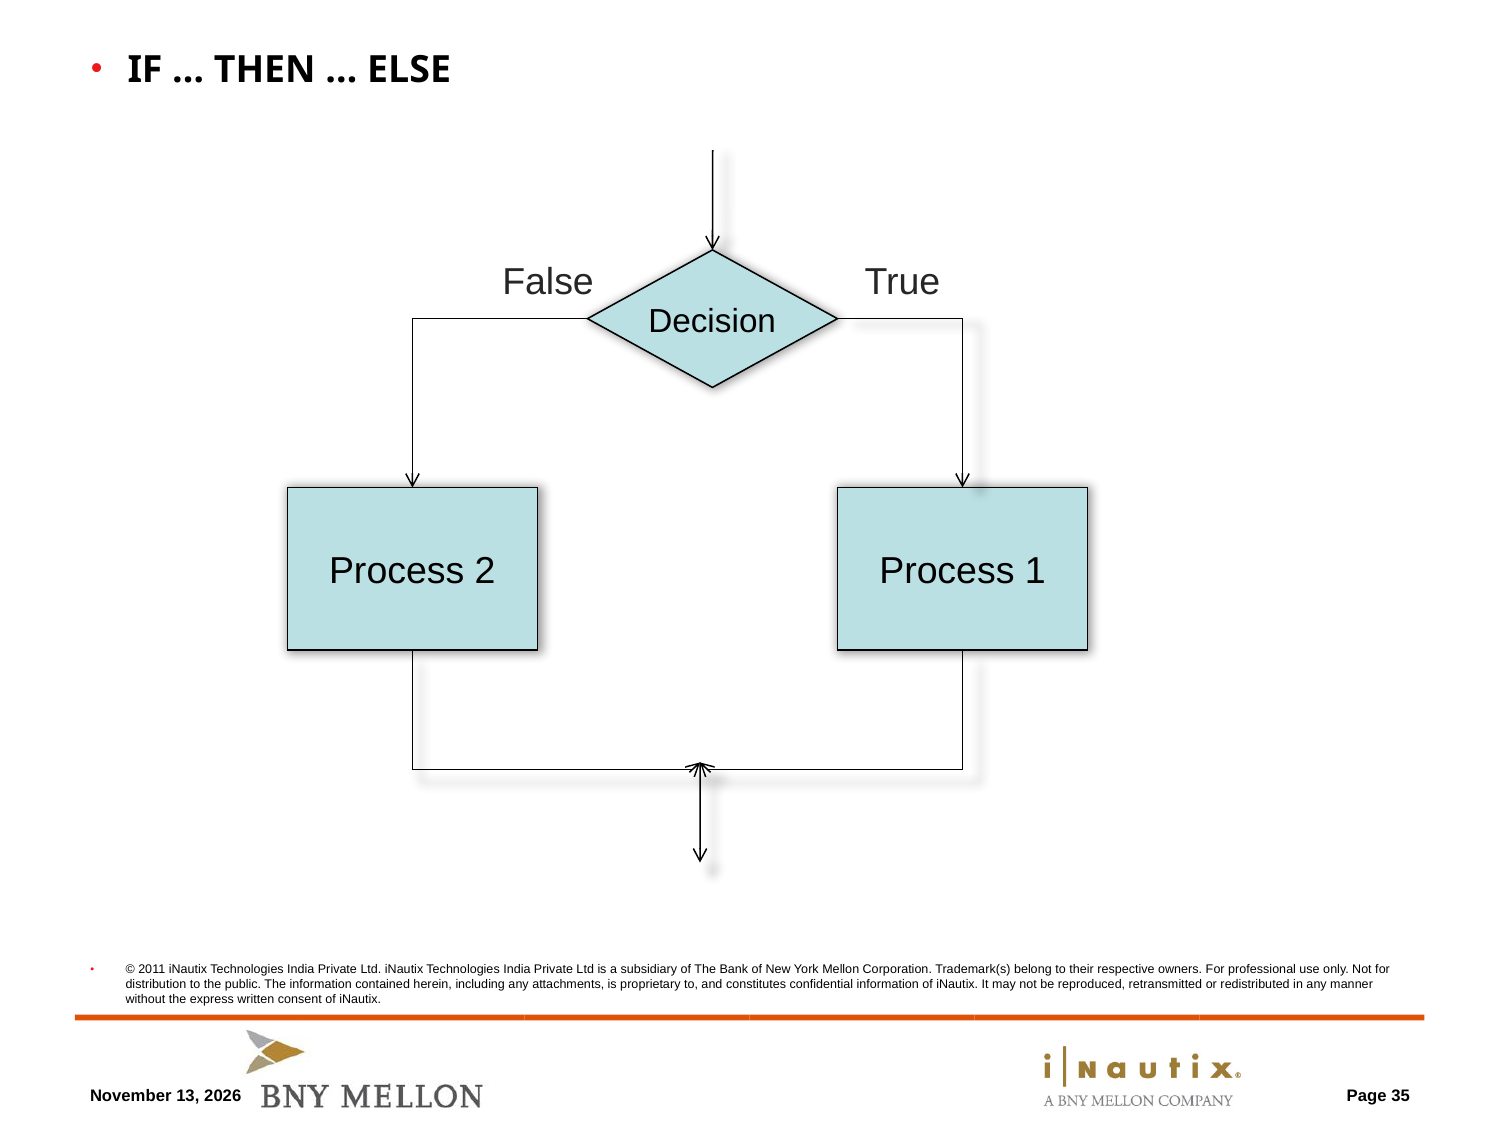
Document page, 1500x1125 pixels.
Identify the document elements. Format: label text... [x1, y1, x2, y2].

text_box Decision [588, 250, 837, 388]
picture [225, 1022, 511, 1125]
title IF … Then … ELSE [74, 0, 526, 170]
slide_number Page 35 [1112, 1037, 1426, 1113]
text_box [774, 574, 888, 838]
picture [1037, 1037, 1112, 1111]
text_box Process 2 [287, 487, 538, 650]
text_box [412, 318, 588, 488]
text_box True [849, 249, 1000, 310]
text_box Process 1 [837, 487, 1088, 650]
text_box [837, 318, 963, 488]
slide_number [74, 1037, 388, 1113]
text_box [499, 562, 613, 851]
text_box False [487, 249, 638, 310]
